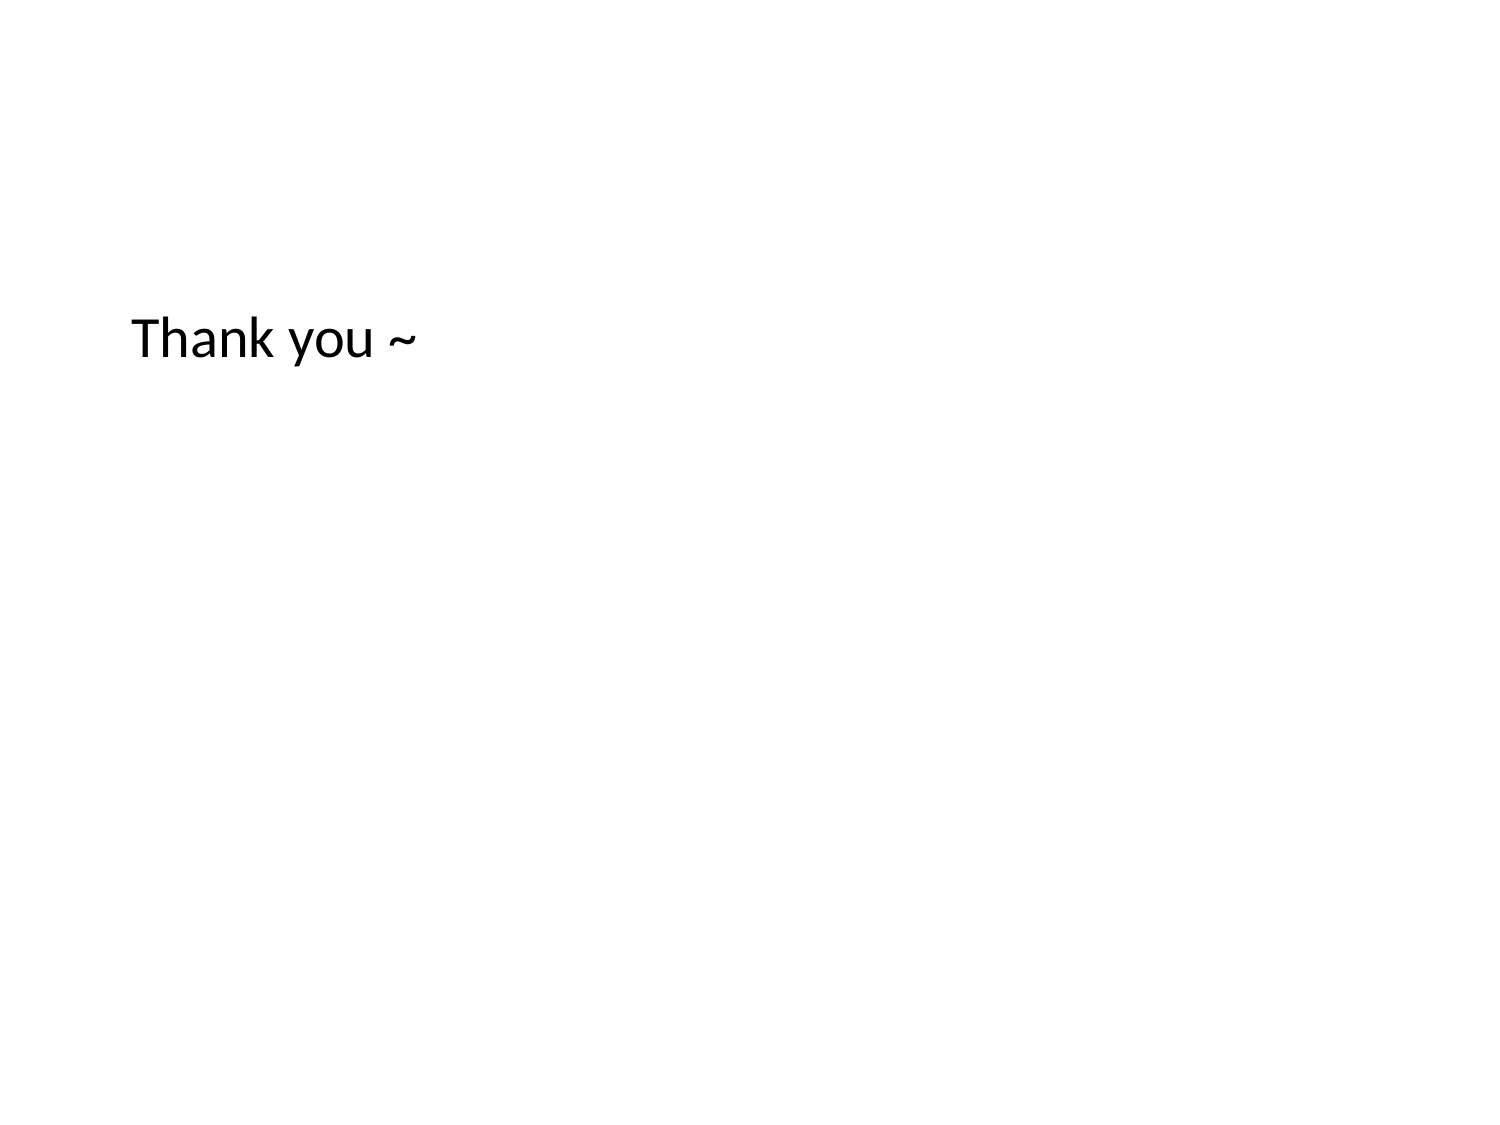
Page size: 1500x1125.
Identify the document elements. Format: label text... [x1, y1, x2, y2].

list Thank you ~ [103, 299, 1397, 1014]
